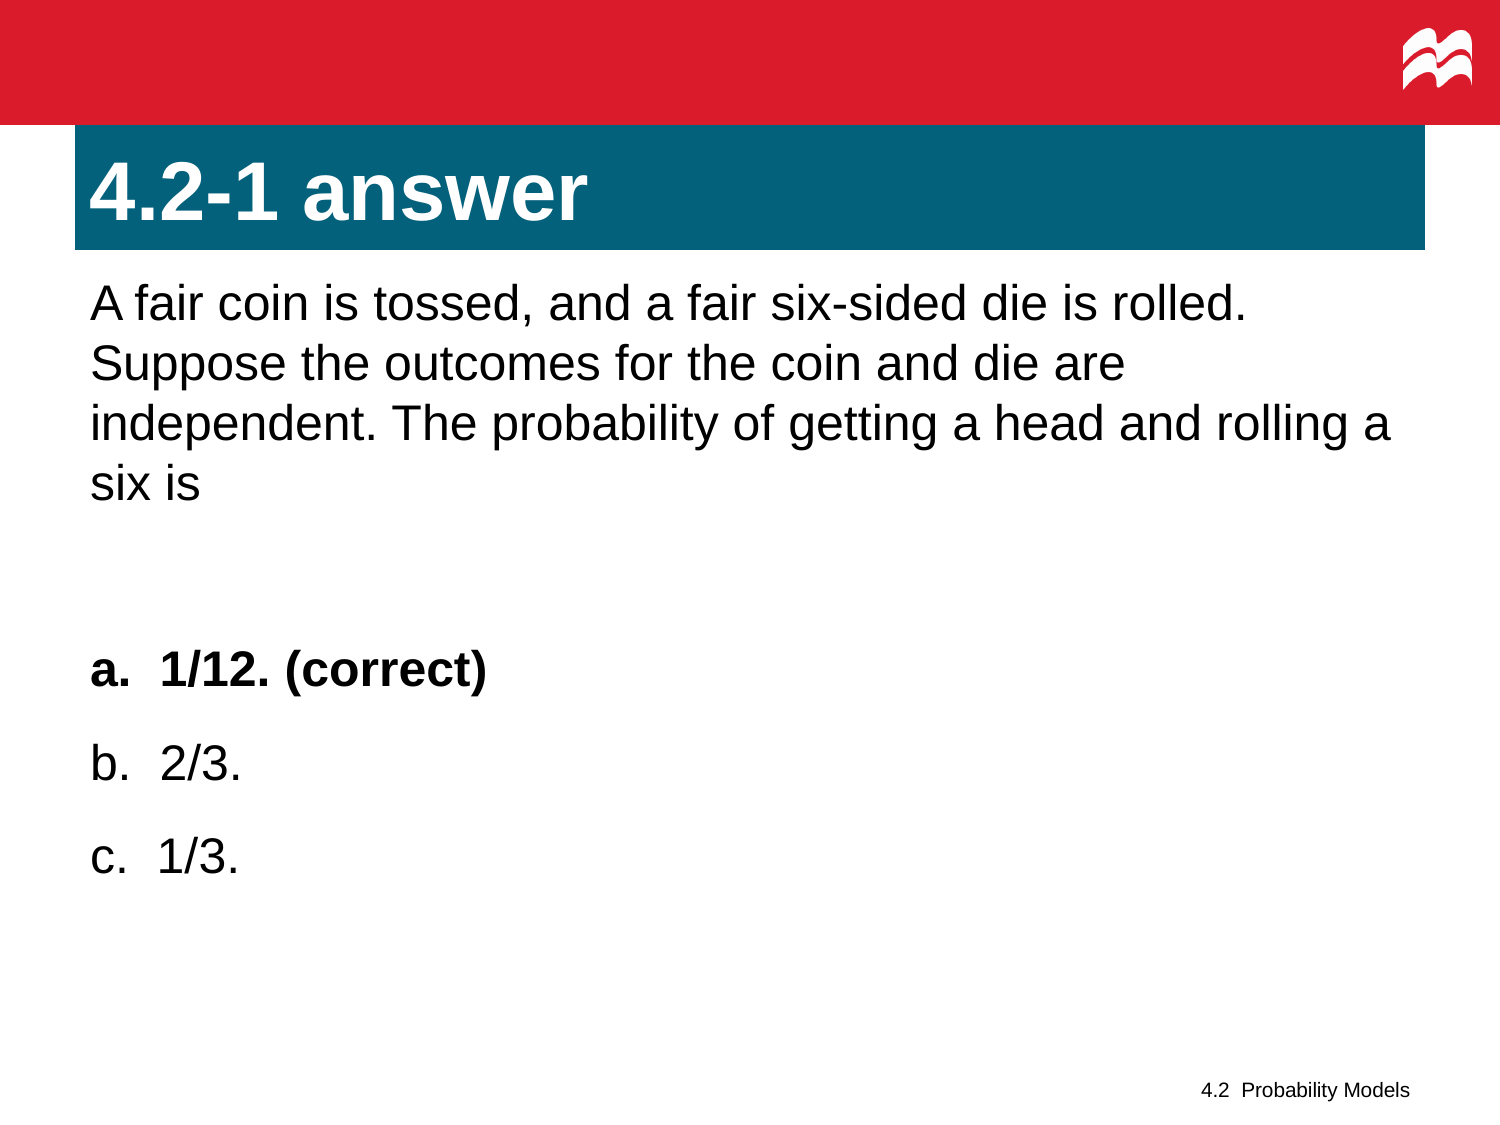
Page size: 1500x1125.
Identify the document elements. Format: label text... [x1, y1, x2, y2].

list A fair coin is tossed, and a fair six-sided die is rolled. Suppose the outcomes for the coin and die are independent. The probability of getting a head and rolling a six is a. 1/12. (correct) b. 2/3. c. 1/3. [75, 262, 1425, 1100]
title 4.2-1 answer [75, 125, 1425, 250]
footer 4.2 Probability Models [1039, 1074, 1425, 1110]
picture [1403, 28, 1472, 90]
